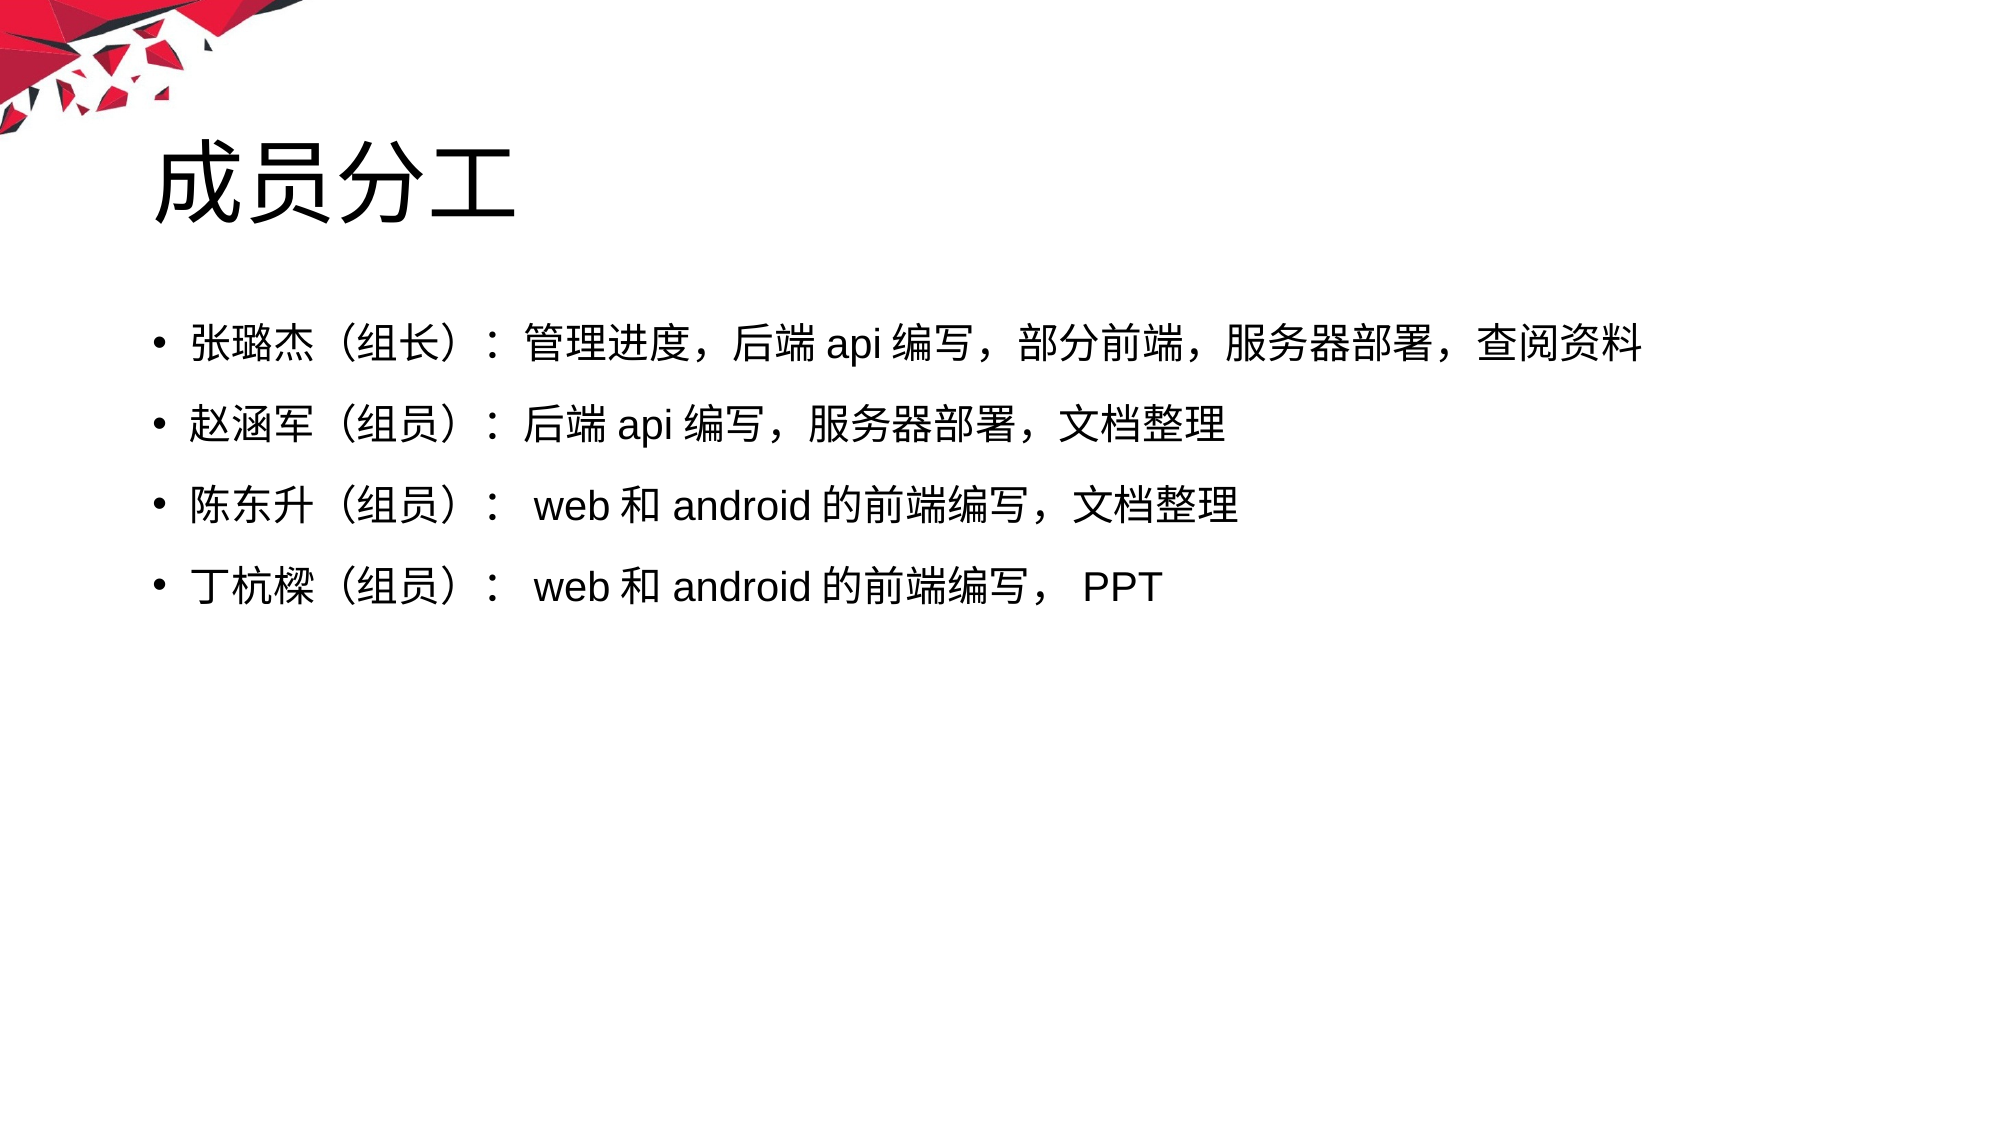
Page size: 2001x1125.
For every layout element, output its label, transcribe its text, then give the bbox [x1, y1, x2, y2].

picture [0, 0, 315, 161]
list 张璐杰（组长）：管理进度，后端api编写，部分前端，服务器部署，查阅资料 赵涵军（组员）：后端api编写，服务器部署，文档整理 陈东升（组员）：web和android的前端编写，文档整理 丁杭樑（组员）：web和android的前端编写，PPT [137, 299, 1863, 1014]
title 成员分工 [137, 59, 1863, 278]
